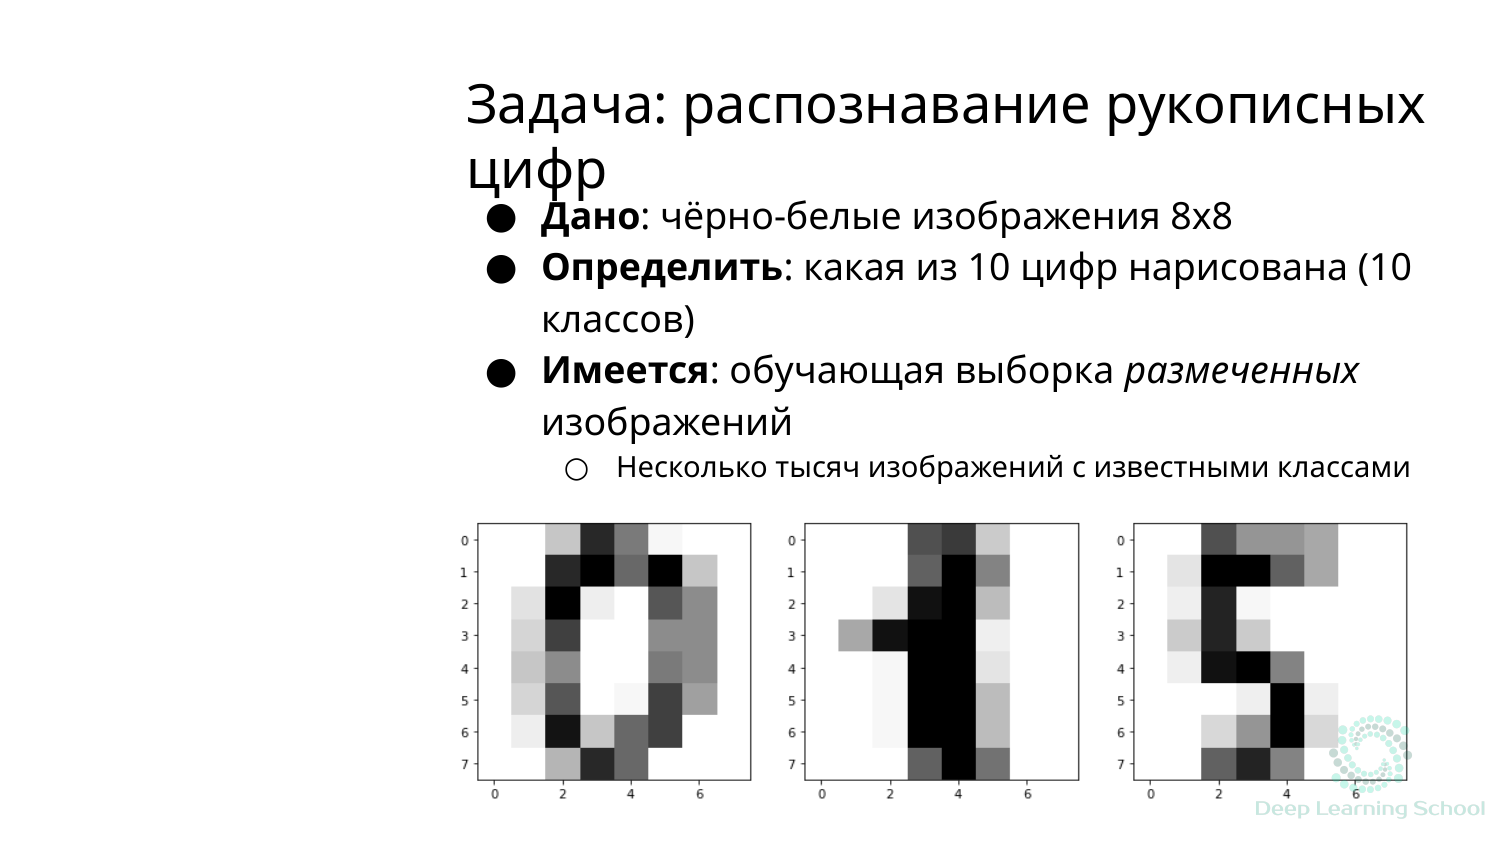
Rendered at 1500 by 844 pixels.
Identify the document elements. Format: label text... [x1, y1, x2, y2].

title Задача: распознавание рукописных цифр [451, 54, 1500, 149]
picture [1106, 516, 1499, 844]
list Дано: чёрно-белые изображения 8x8 [451, 434, 1449, 731]
list Определить: какая из 10 цифр нарисована (10 классов) Имеется: обучающая выборка размеченных изображений Несколько тысяч изображений с известными классами [451, 221, 1449, 434]
picture [450, 516, 760, 808]
picture [778, 516, 1088, 808]
list Дано: чёрно-белые изображения 8x8 [451, 170, 1449, 221]
